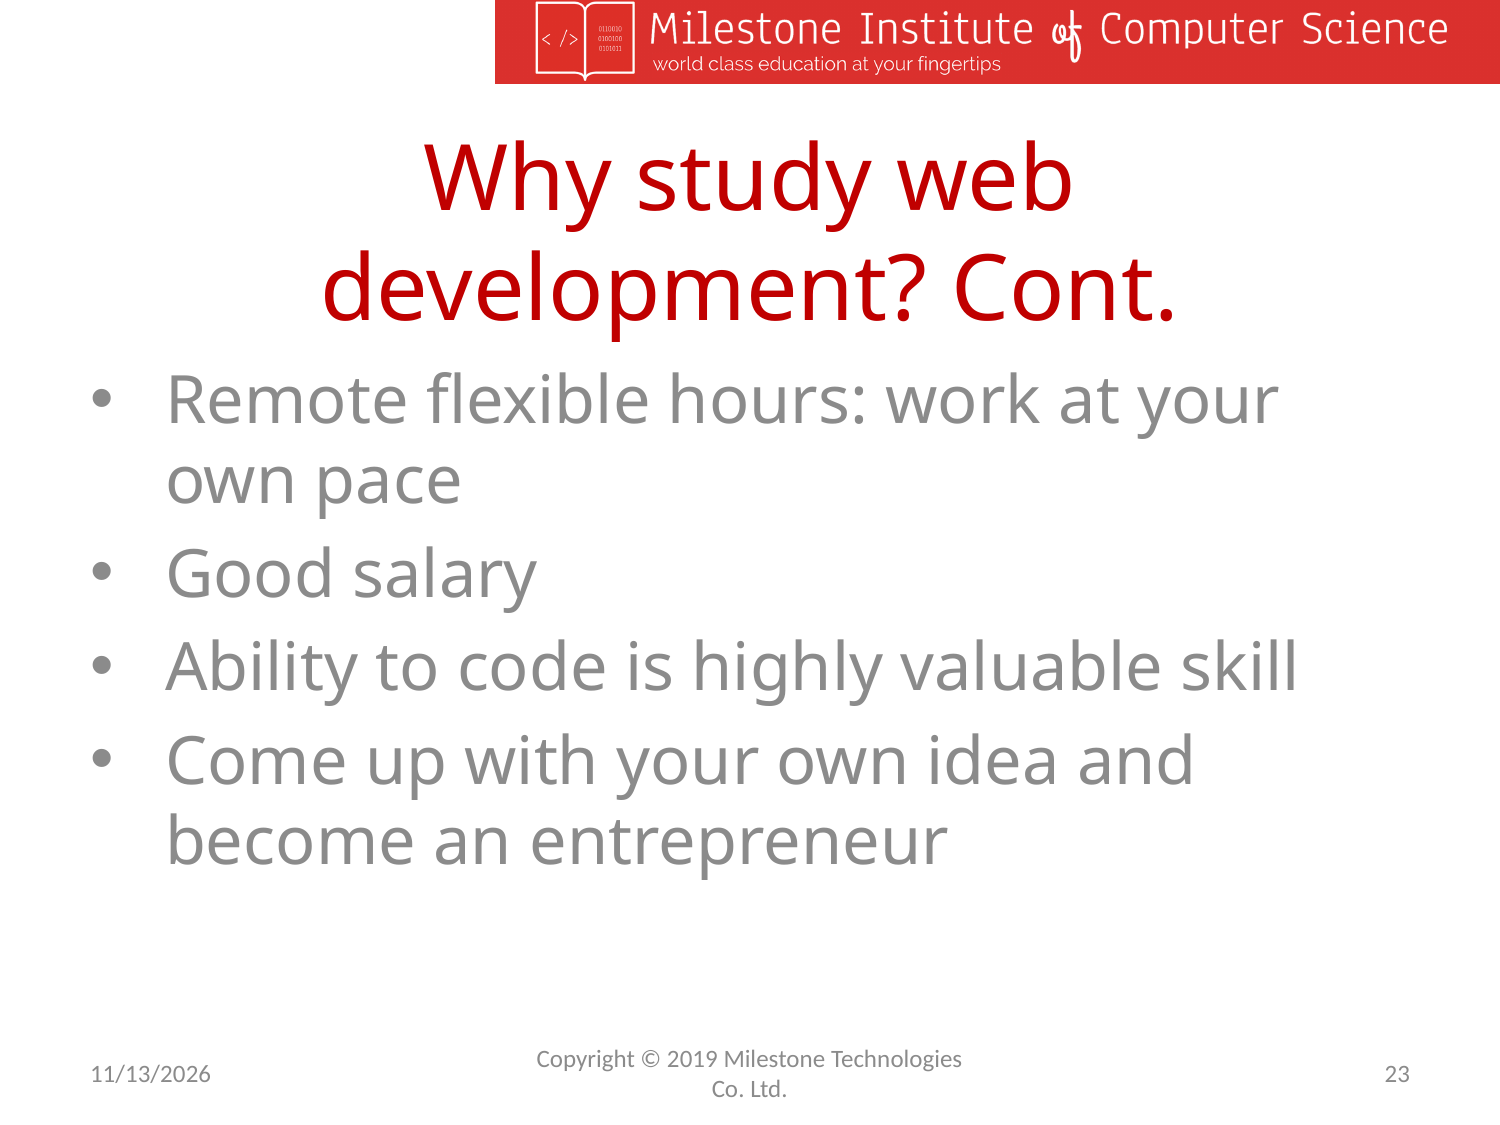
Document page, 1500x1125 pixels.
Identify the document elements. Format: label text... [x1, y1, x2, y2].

footer Copyright © 2019 Milestone Technologies Co. Ltd. [512, 1042, 988, 1103]
picture [495, 0, 1500, 84]
slide_number 23 [1074, 1042, 1425, 1103]
subtitle Remote flexible hours: work at your own pace Good salary Ability to code is highly valuable skill Come up with your own idea and become an entrepreneur [75, 349, 1425, 1021]
title Why study web development? Cont. [112, 108, 1388, 349]
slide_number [75, 1042, 425, 1103]
